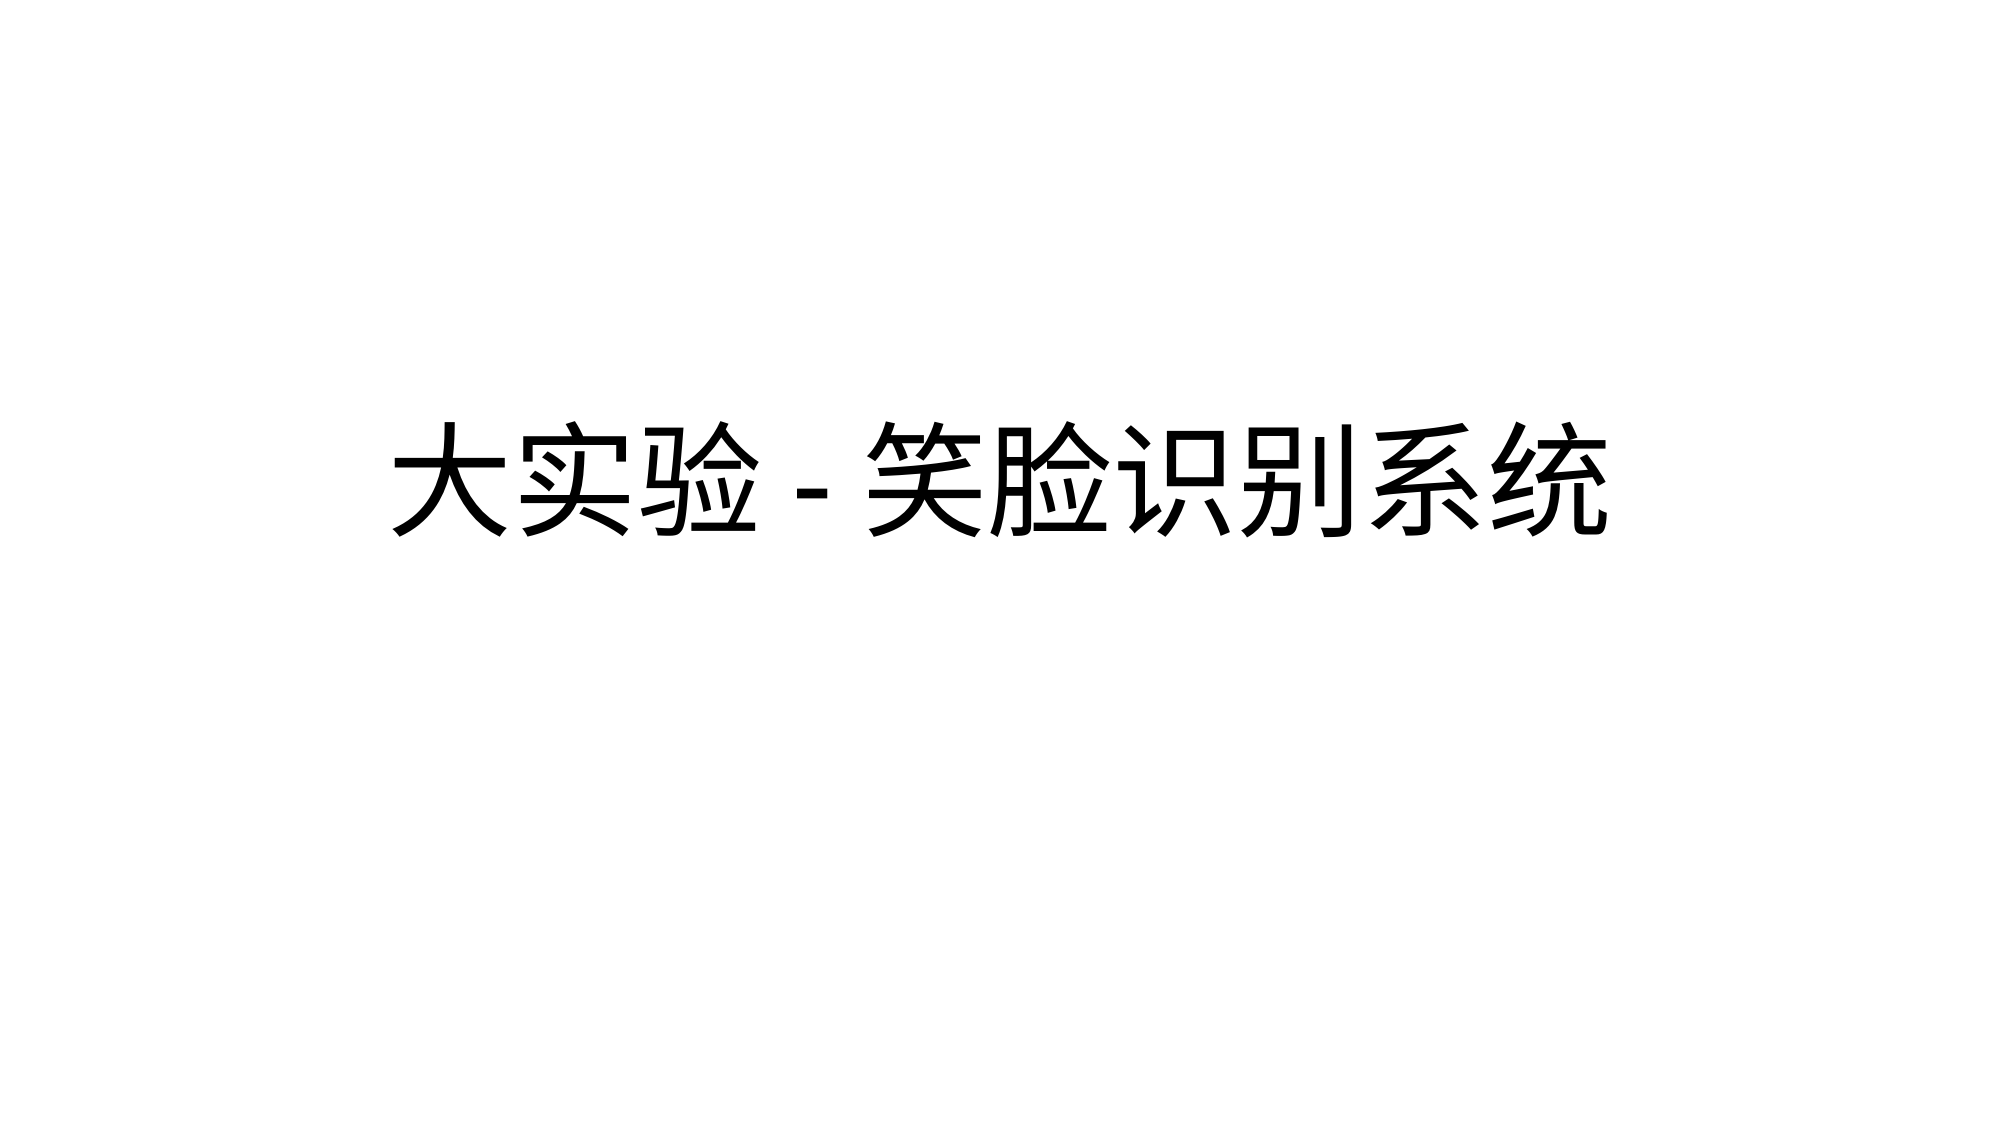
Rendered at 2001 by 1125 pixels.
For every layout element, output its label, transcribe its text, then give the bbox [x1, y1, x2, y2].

title 大实验-笑脸识别系统 [162, 360, 1838, 563]
